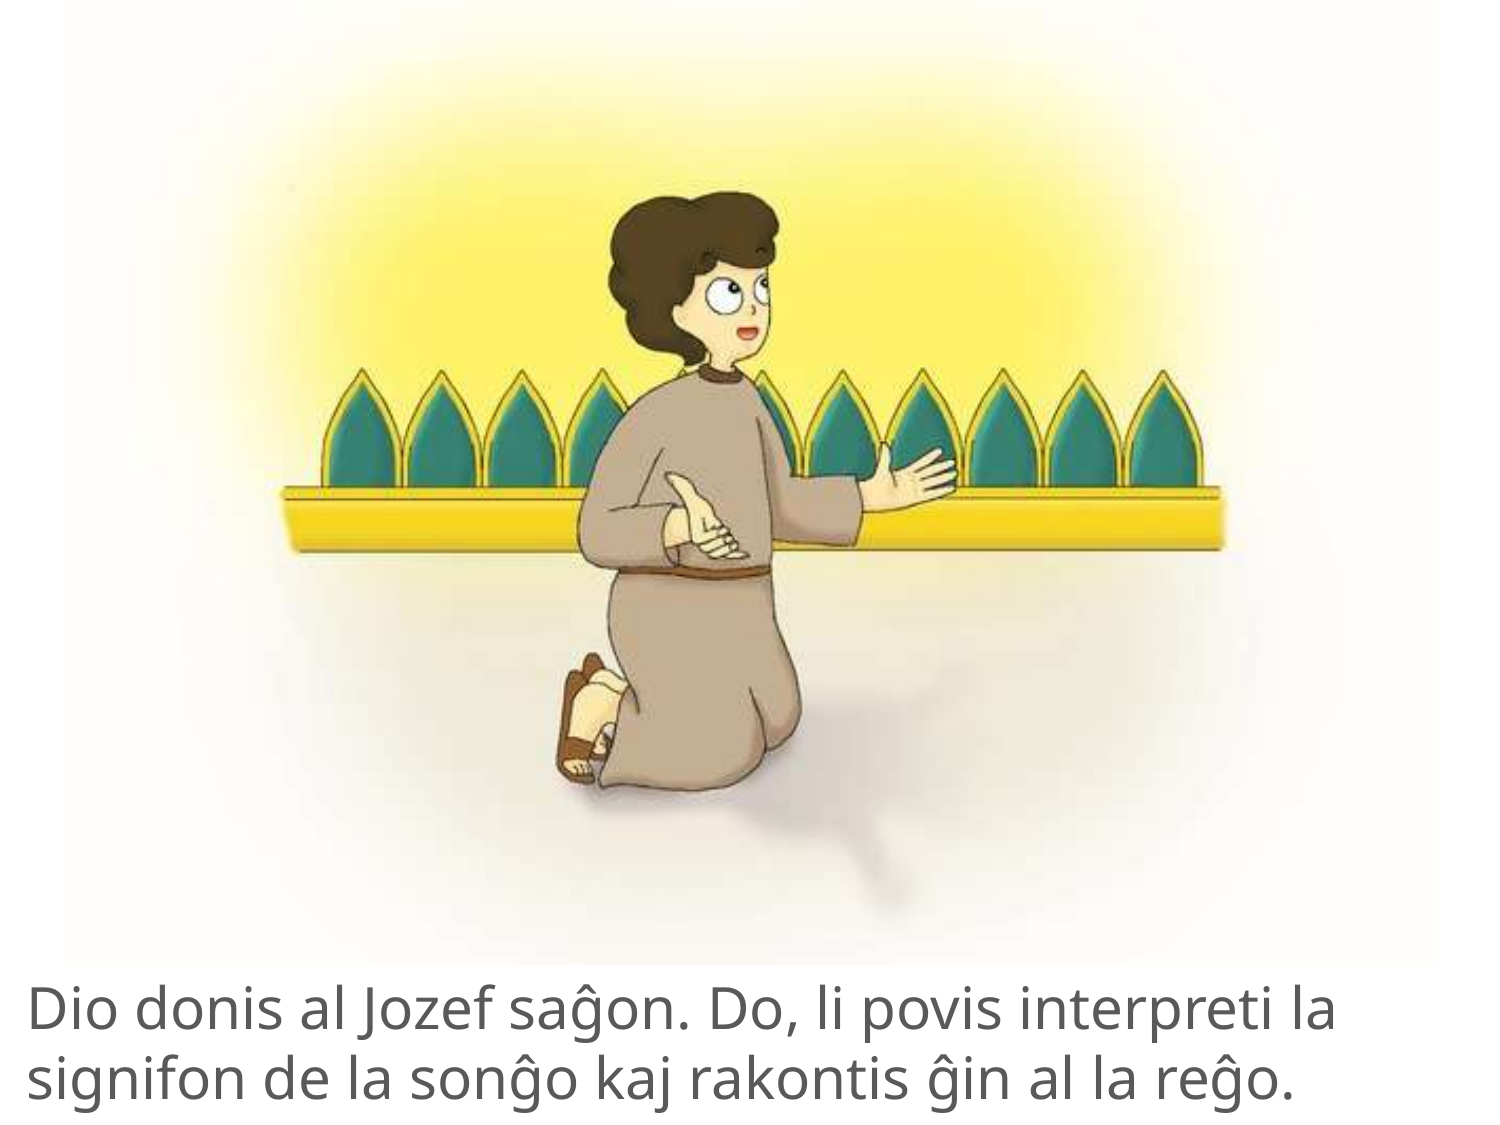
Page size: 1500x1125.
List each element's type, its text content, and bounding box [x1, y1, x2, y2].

picture [64, 0, 1436, 965]
text_box Dio donis al Jozef saĝon. Do, li povis interpreti la signifon de la sonĝo kaj rakontis ĝin al la reĝo. [11, 964, 1498, 1119]
